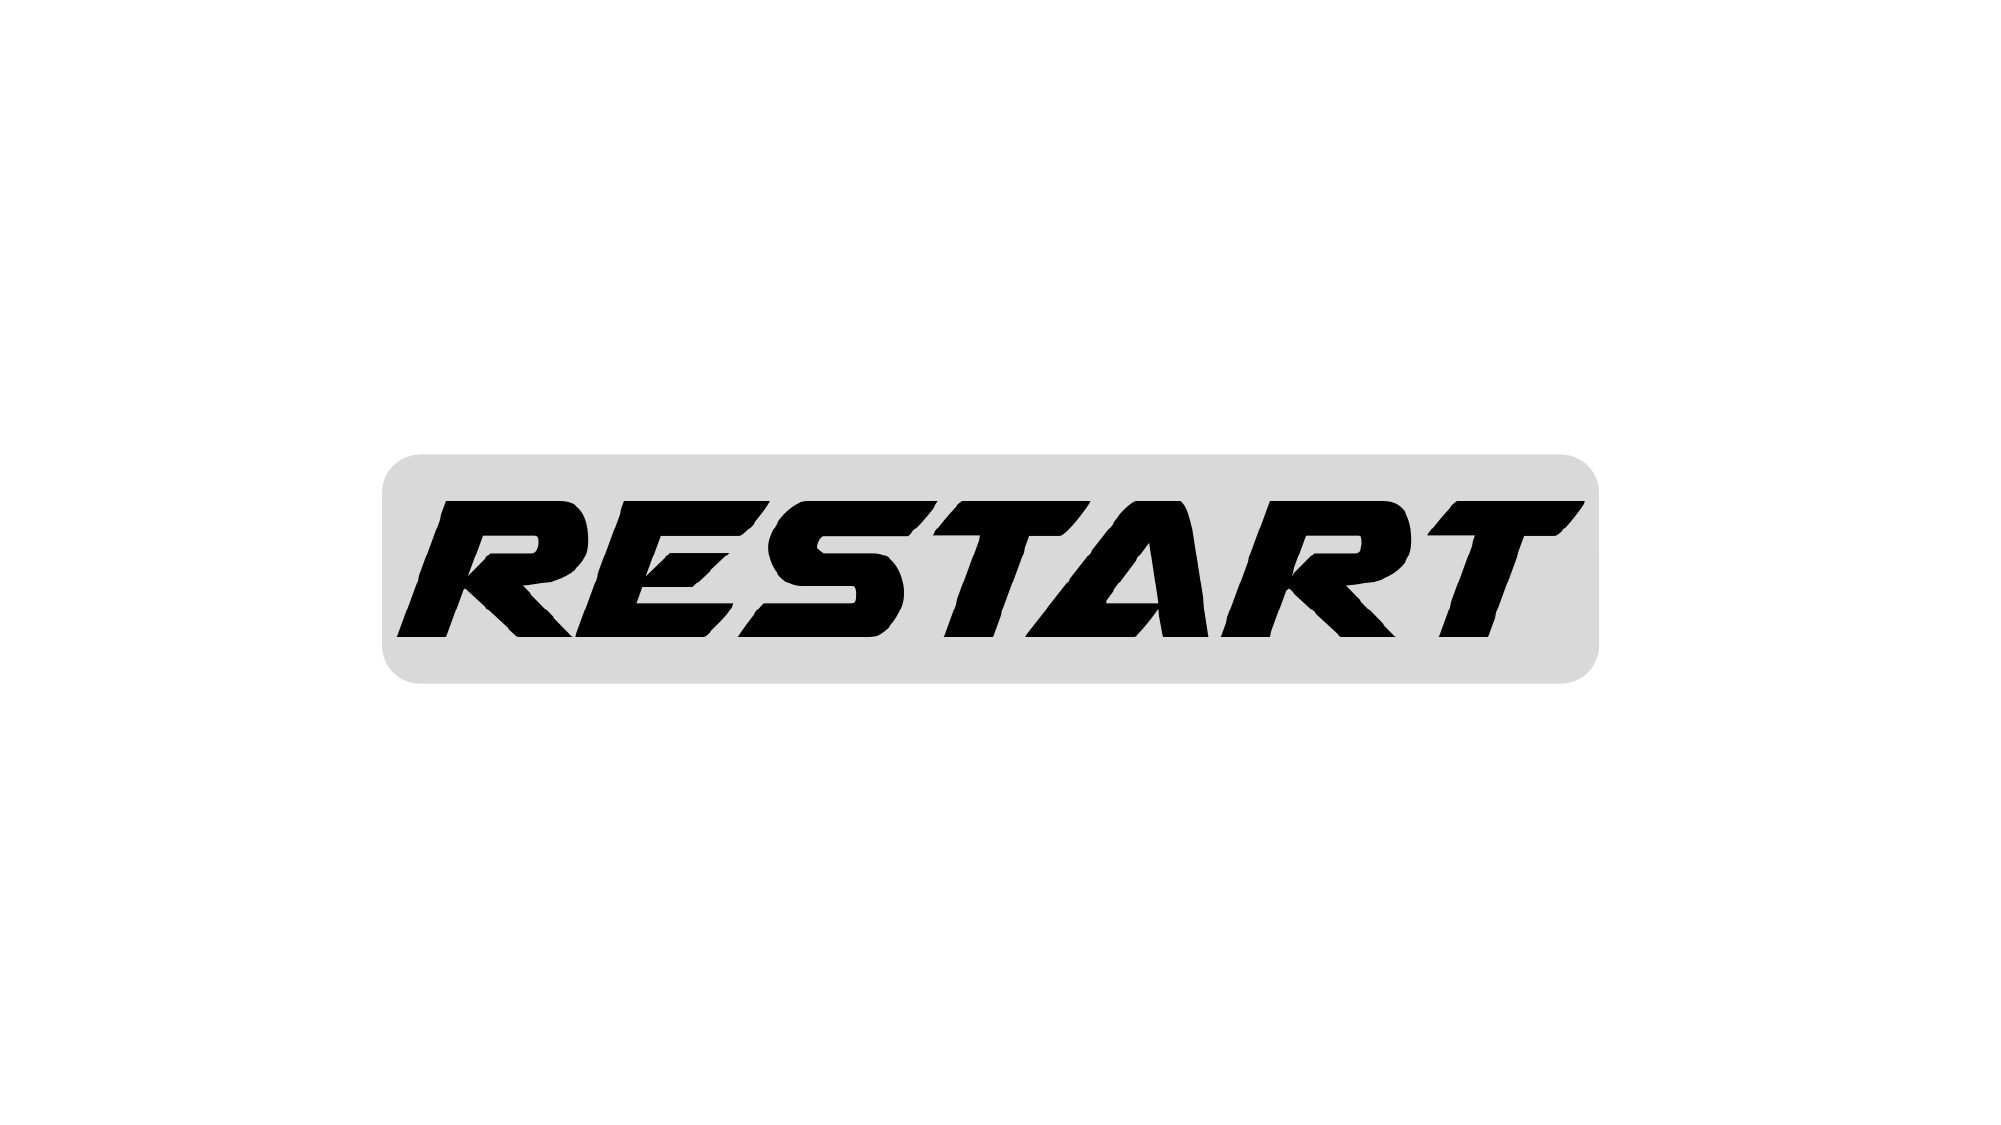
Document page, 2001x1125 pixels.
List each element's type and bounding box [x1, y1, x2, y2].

picture [396, 501, 1585, 637]
text_box [380, 453, 1601, 685]
